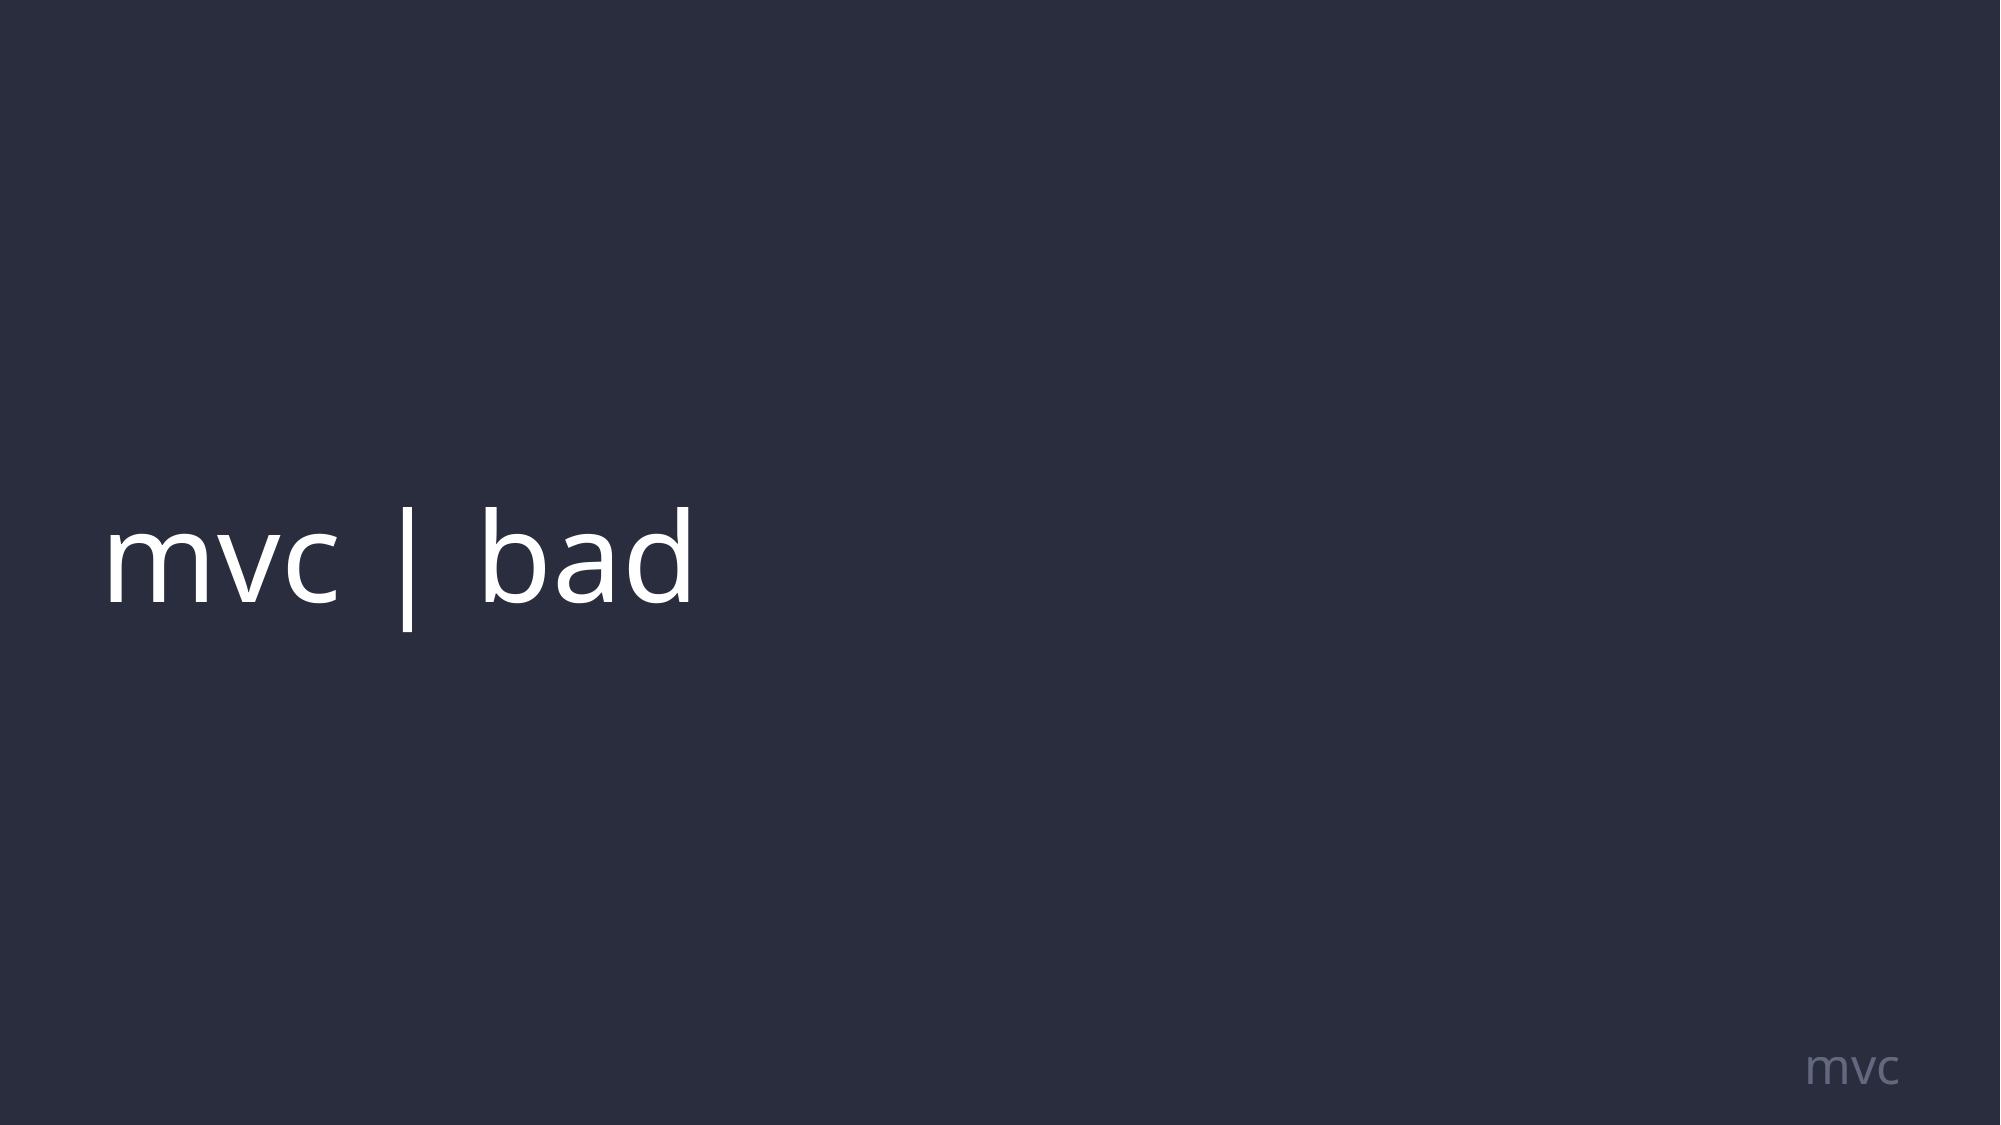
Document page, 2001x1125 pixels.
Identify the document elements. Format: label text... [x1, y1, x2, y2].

title mvc | bad [100, 493, 1901, 637]
list mvc [100, 1037, 1901, 1100]
